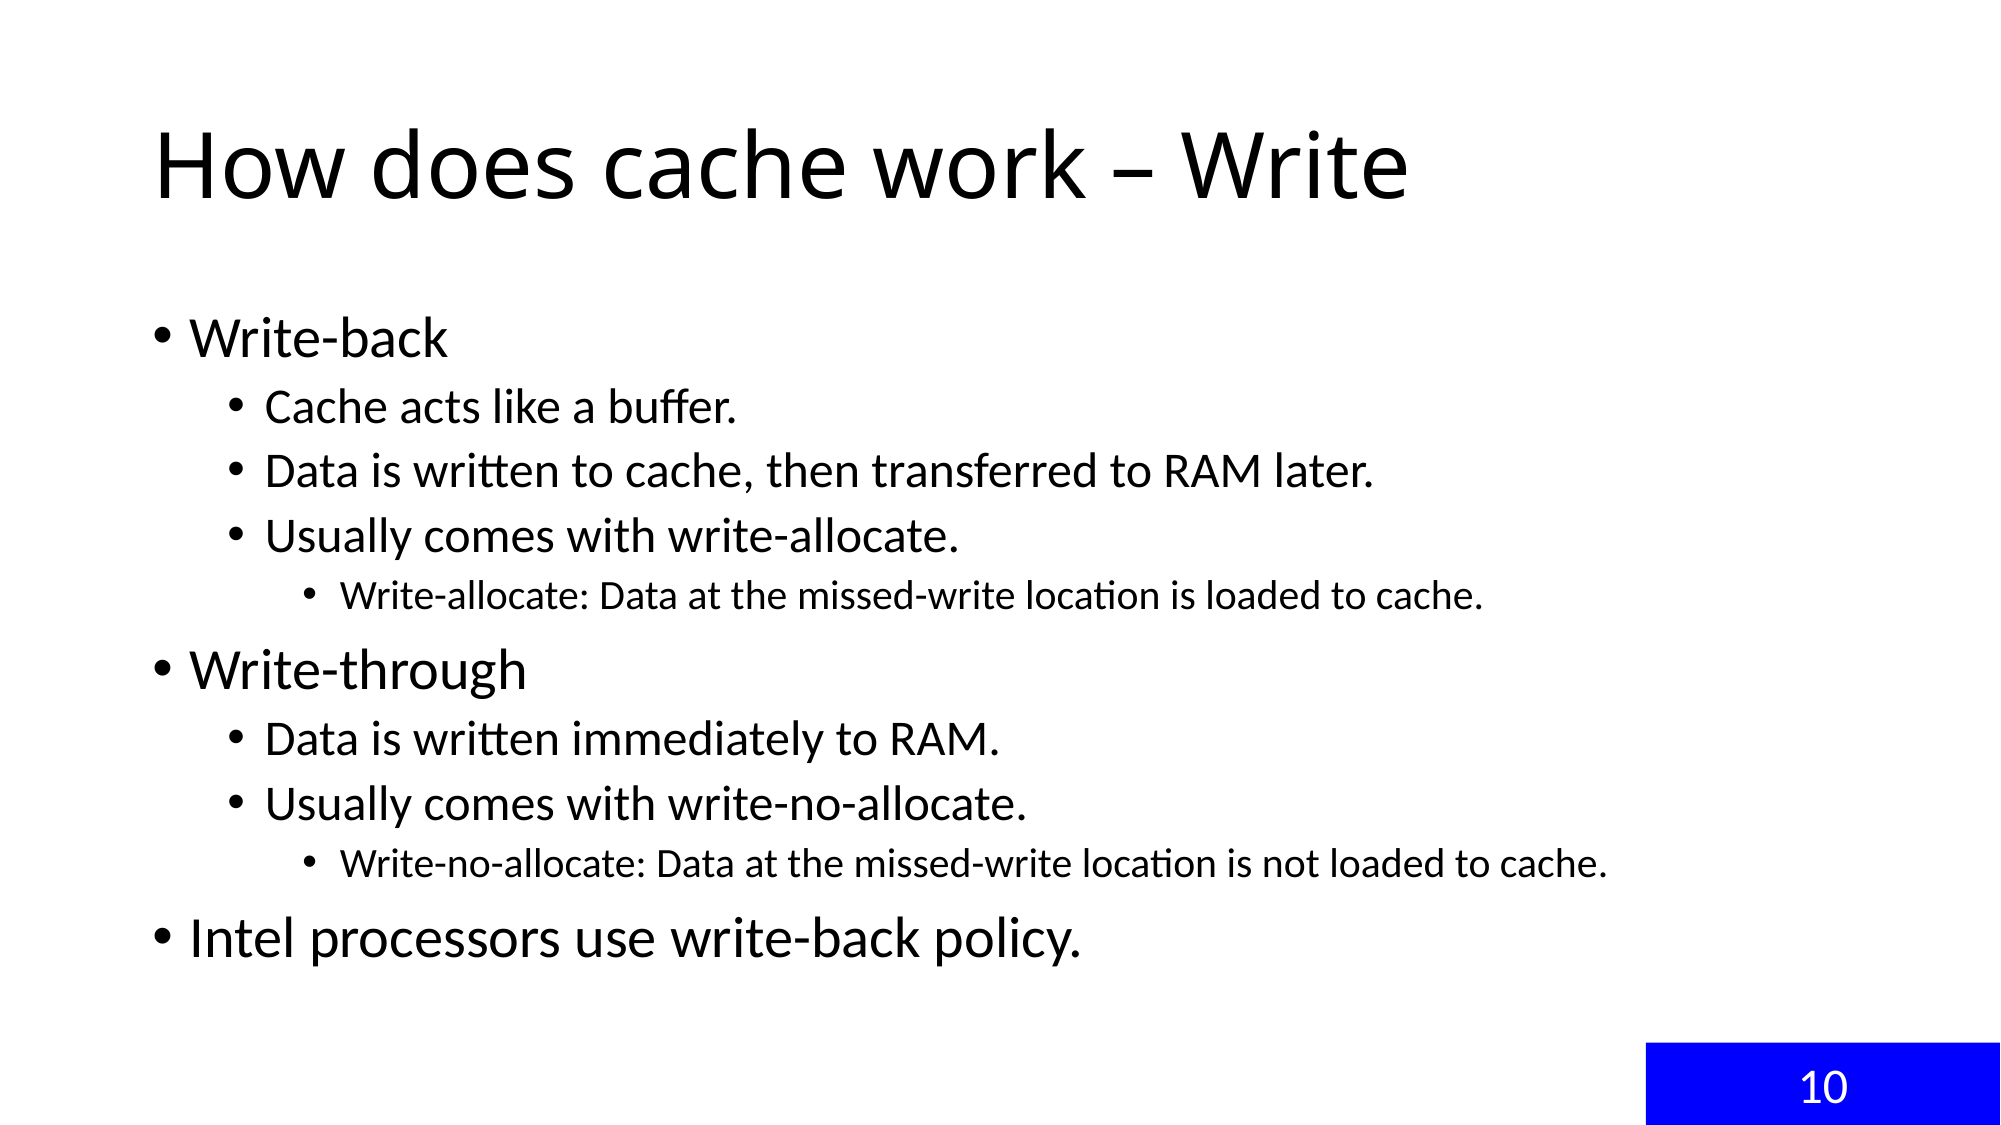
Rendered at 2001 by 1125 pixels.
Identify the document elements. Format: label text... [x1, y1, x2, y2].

list Write-back Cache acts like a buffer. Data is written to cache, then transferred to RAM later. Usually comes with write-allocate. Write-allocate: Data at the missed-write location is loaded to cache. Write-through Data is written immediately to RAM. Usually comes with write-no-allocate. Write-no-allocate: Data at the missed-write location is not loaded to cache. Intel processors use write-back policy. [137, 299, 1863, 1014]
slide_number 10 [1645, 1042, 2000, 1125]
title How does cache work – Write [137, 59, 1863, 278]
